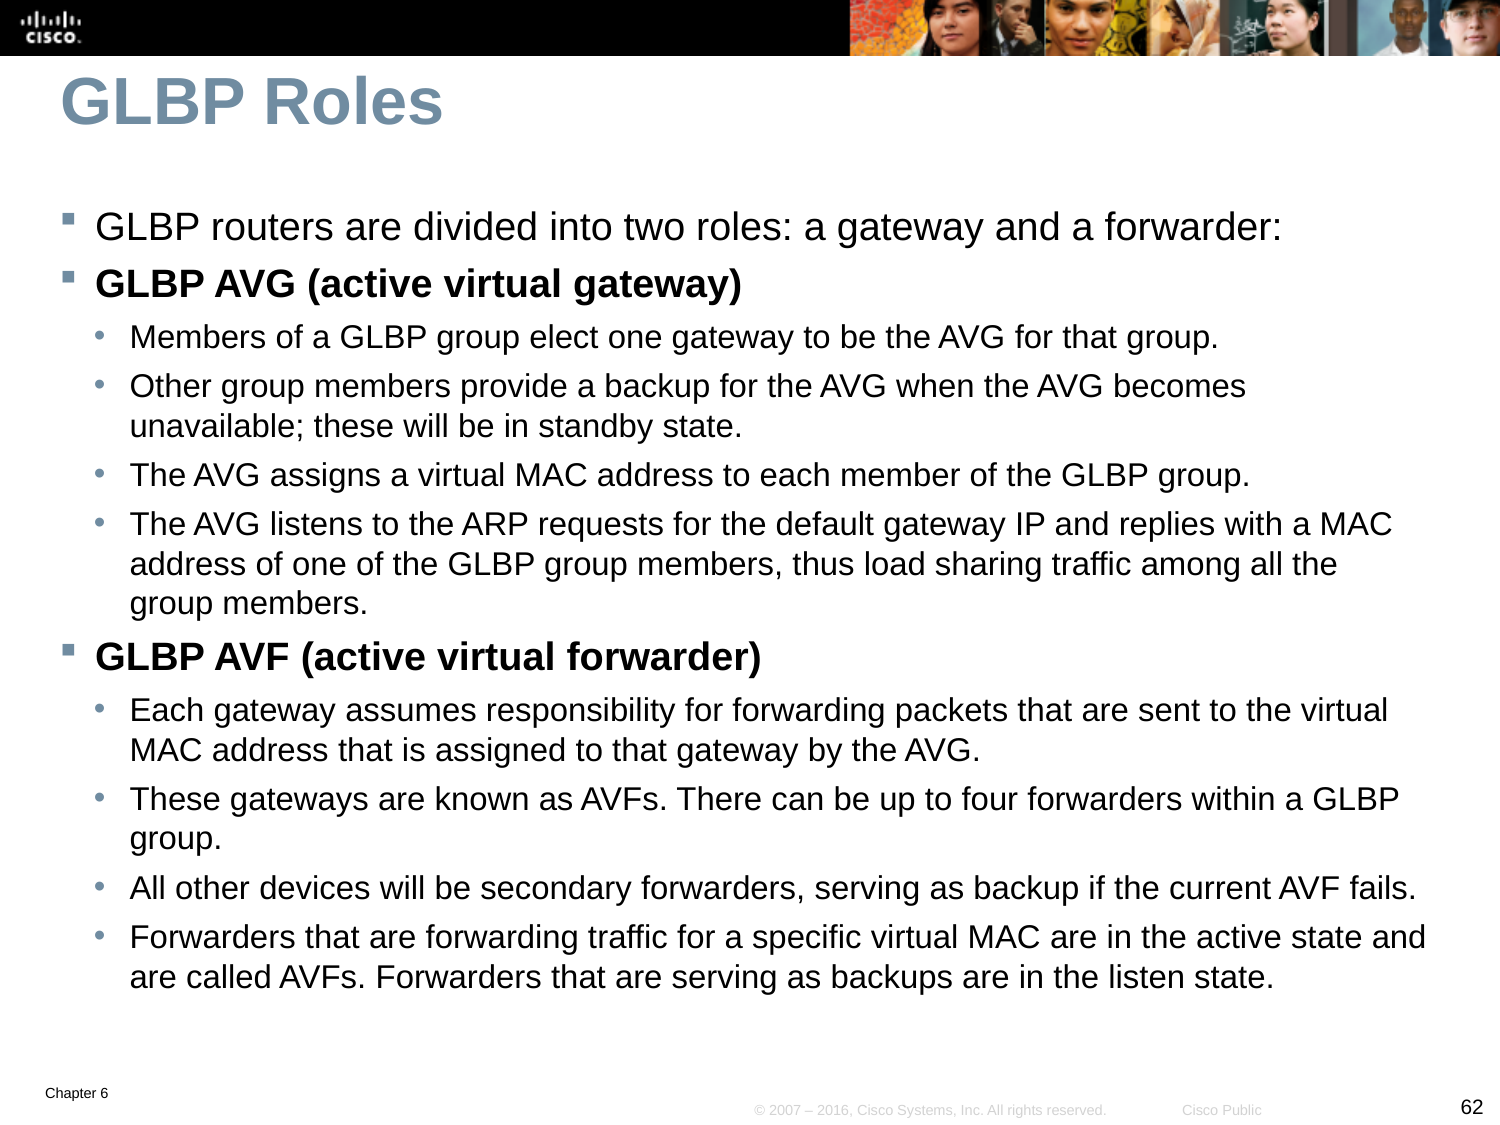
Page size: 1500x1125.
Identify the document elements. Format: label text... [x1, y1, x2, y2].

list GLBP routers are divided into two roles: a gateway and a forwarder: GLBP AVG (active virtual gateway) Members of a GLBP group elect one gateway to be the AVG for that group. Other group members provide a backup for the AVG when the AVG becomes unavailable; these will be in standby state. The AVG assigns a virtual MAC address to each member of the GLBP group. The AVG listens to the ARP requests for the default gateway IP and replies with a MAC address of one of the GLBP group members, thus load sharing traffic among all the group members. GLBP AVF (active virtual forwarder) Each gateway assumes responsibility for forwarding packets that are sent to the virtual MAC address that is assigned to that gateway by the AVG. These gateways are known as AVFs. There can be up to four forwarders within a GLBP group. All other devices will be secondary forwarders, serving as backup if the current AVF fails. Forwarders that are forwarding traffic for a specific virtual MAC are in the active state and are called AVFs. Forwarders that are serving as backups are in the listen state. [45, 193, 1444, 1037]
title GLBP Roles [45, 59, 1444, 182]
picture [0, 0, 1500, 56]
